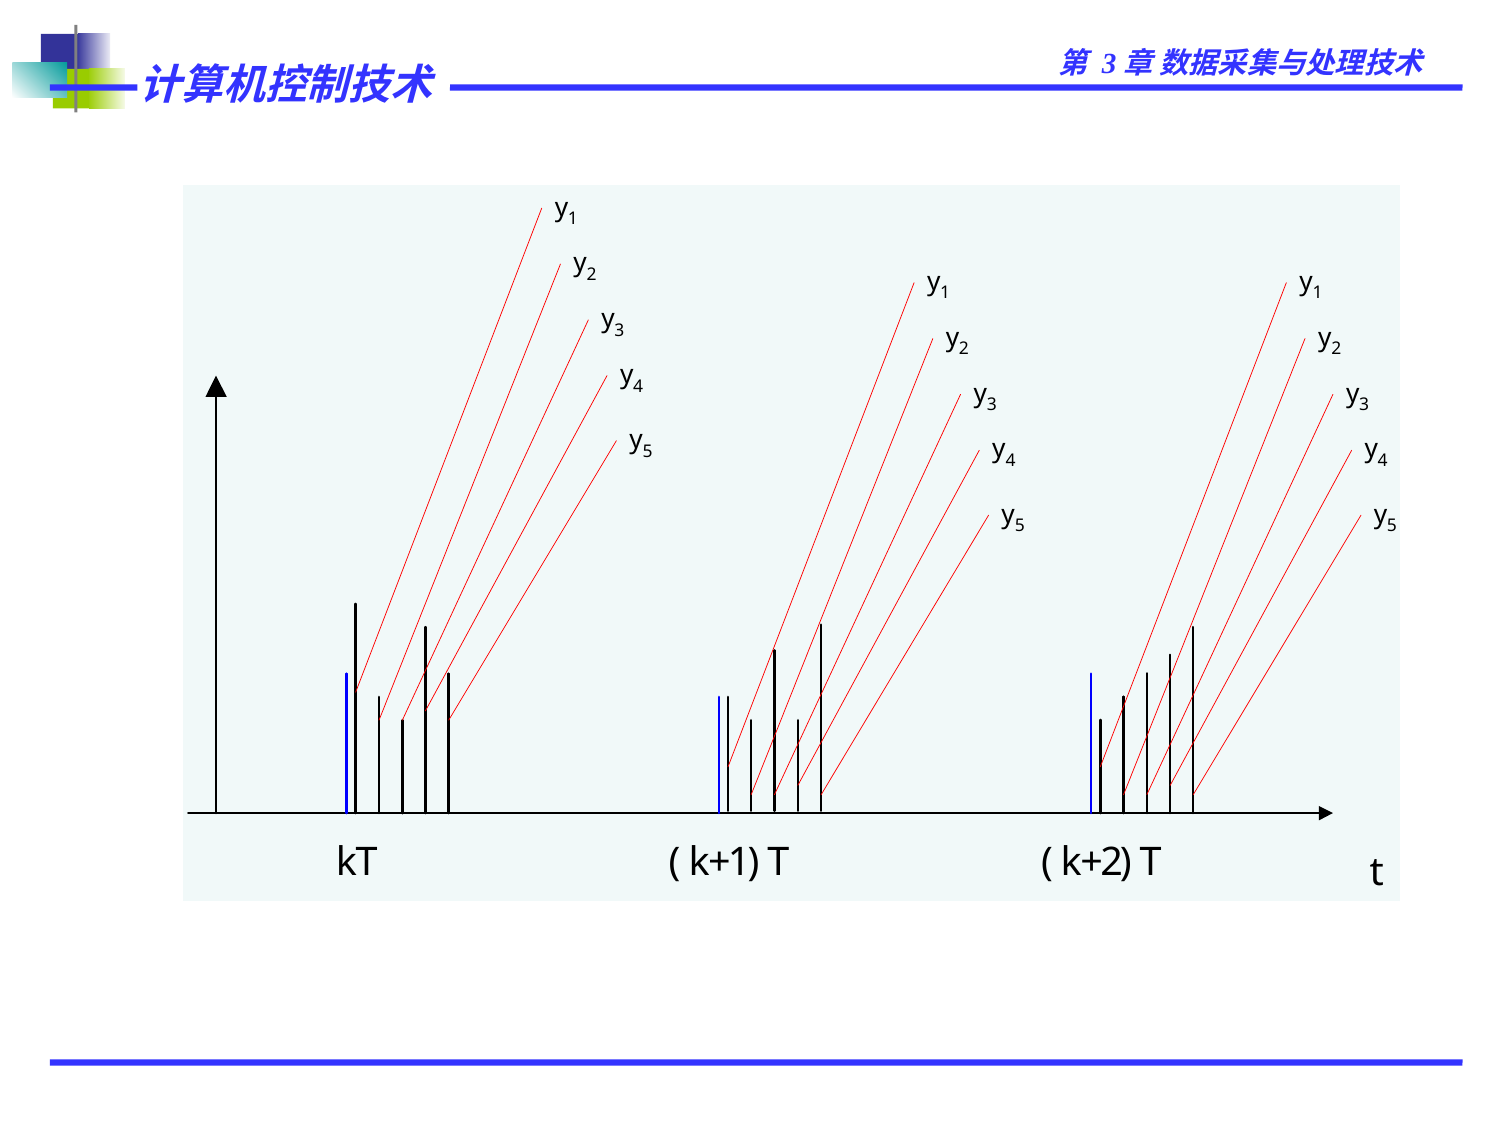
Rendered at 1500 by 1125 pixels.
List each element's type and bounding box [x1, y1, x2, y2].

list [182, 184, 1400, 901]
